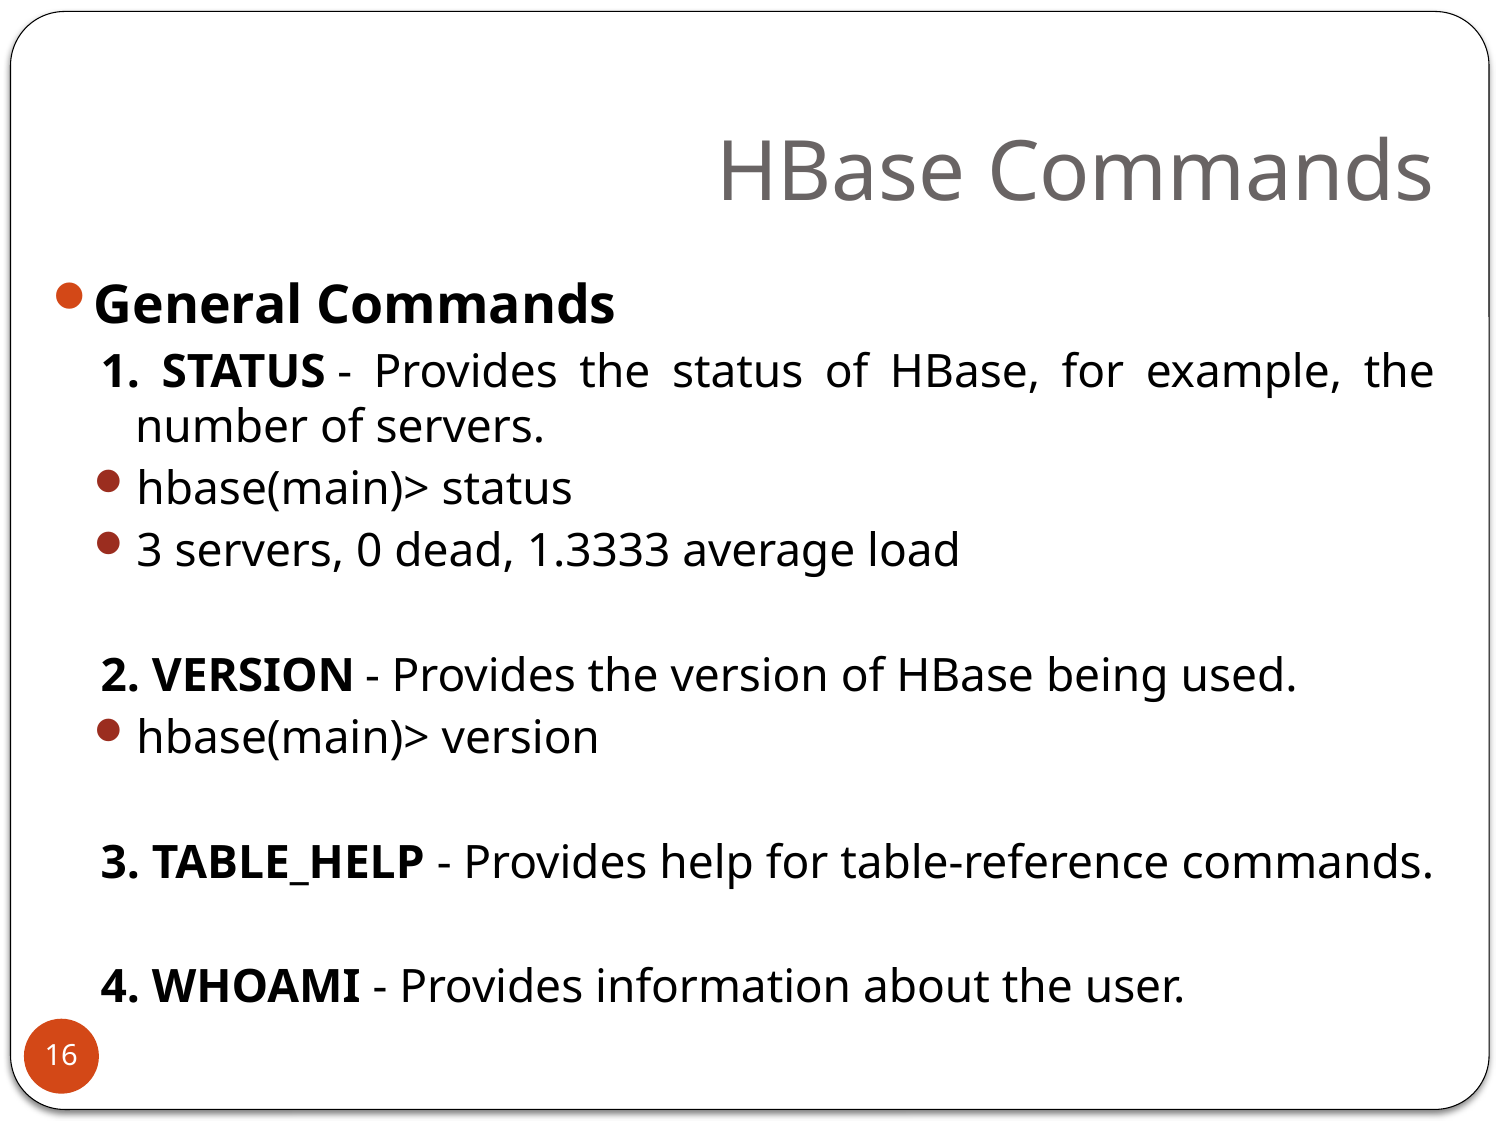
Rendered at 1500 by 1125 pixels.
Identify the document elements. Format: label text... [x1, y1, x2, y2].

title HBase Commands [37, 45, 1450, 233]
slide_number 16 [23, 1018, 99, 1094]
list General Commands 1. STATUS - Provides the status of HBase, for example, the number of servers. hbase(main)> status 3 servers, 0 dead, 1.3333 average load 2. VERSION - Provides the version of HBase being used. hbase(main)> version 3. TABLE_HELP - Provides help for table-reference commands. 4. WHOAMI - Provides information about the user. [37, 262, 1450, 1063]
